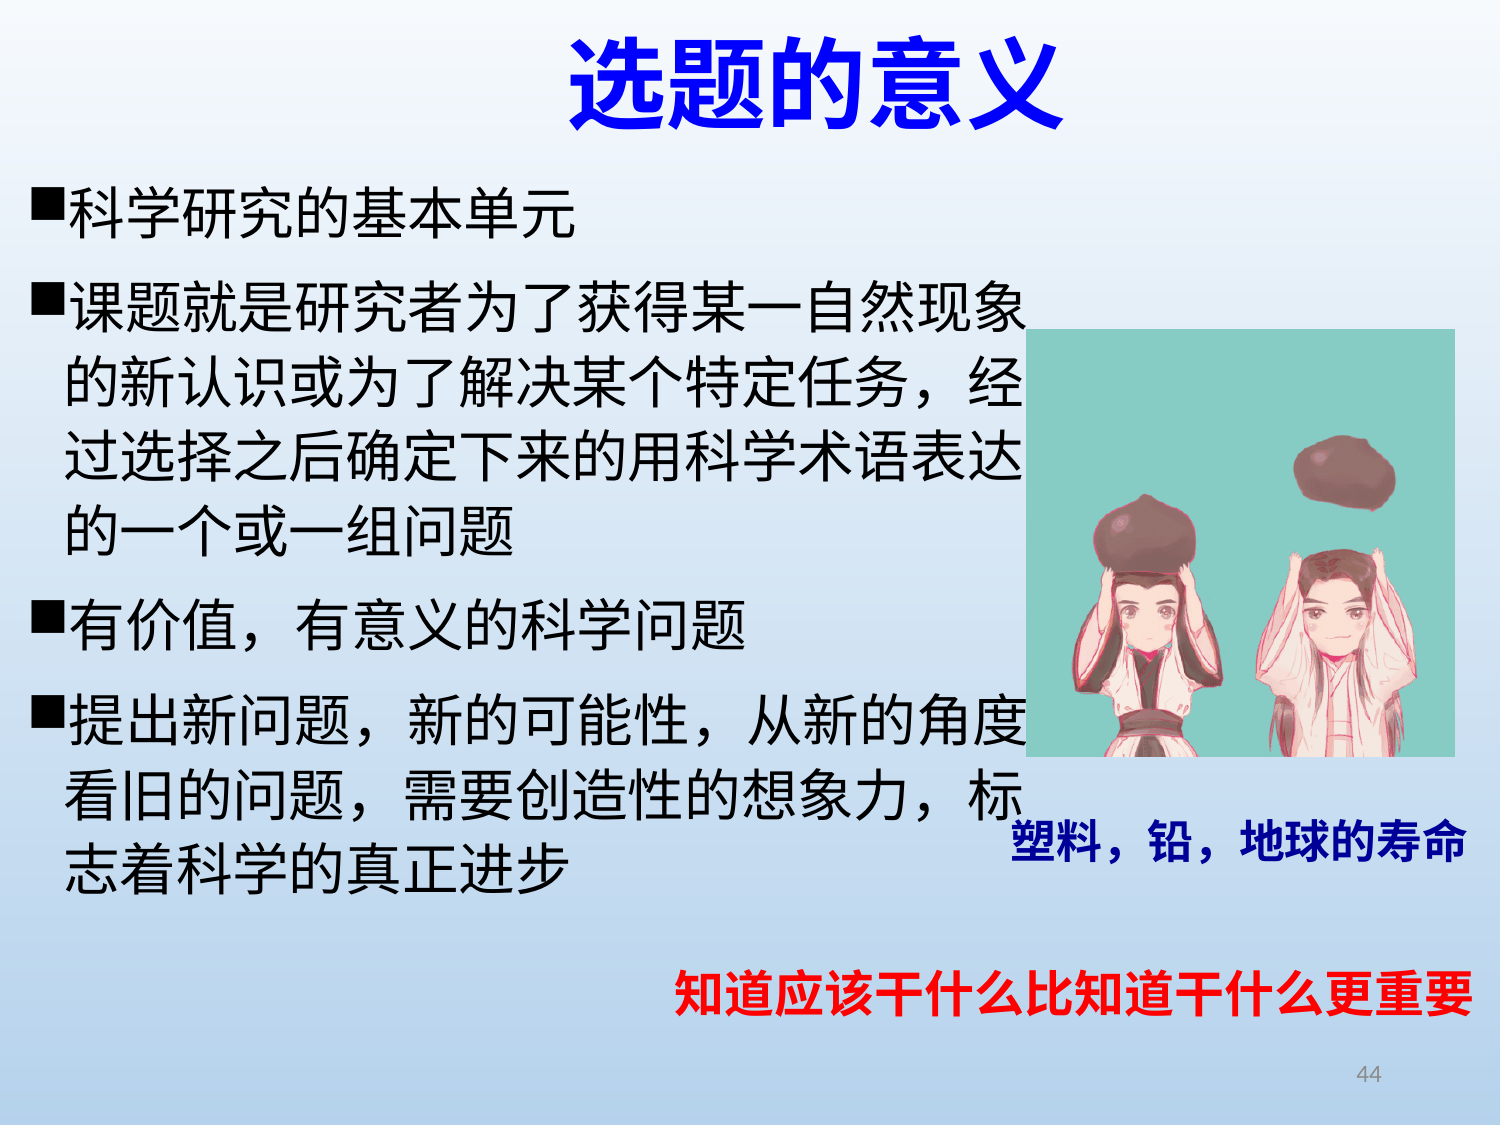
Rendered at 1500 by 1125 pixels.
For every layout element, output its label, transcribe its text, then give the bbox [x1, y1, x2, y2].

picture [1026, 329, 1455, 758]
list 科学研究的基本单元 课题就是研究者为了获得某一自然现象的新认识或为了解决某个特定任务，经过选择之后确定下来的用科学术语表达的一个或一组问题 有价值，有意义的科学问题 提出新问题，新的可能性，从新的角度看旧的问题，需要创造性的想象力，标志着科学的真正进步 [11, 163, 1060, 916]
slide_number 44 [1059, 1042, 1397, 1103]
title 选题的意义 [551, 0, 1085, 187]
text_box 塑料，铅，地球的寿命 [995, 805, 1486, 876]
text_box 知道应该干什么比知道干什么更重要 [659, 954, 1500, 1030]
